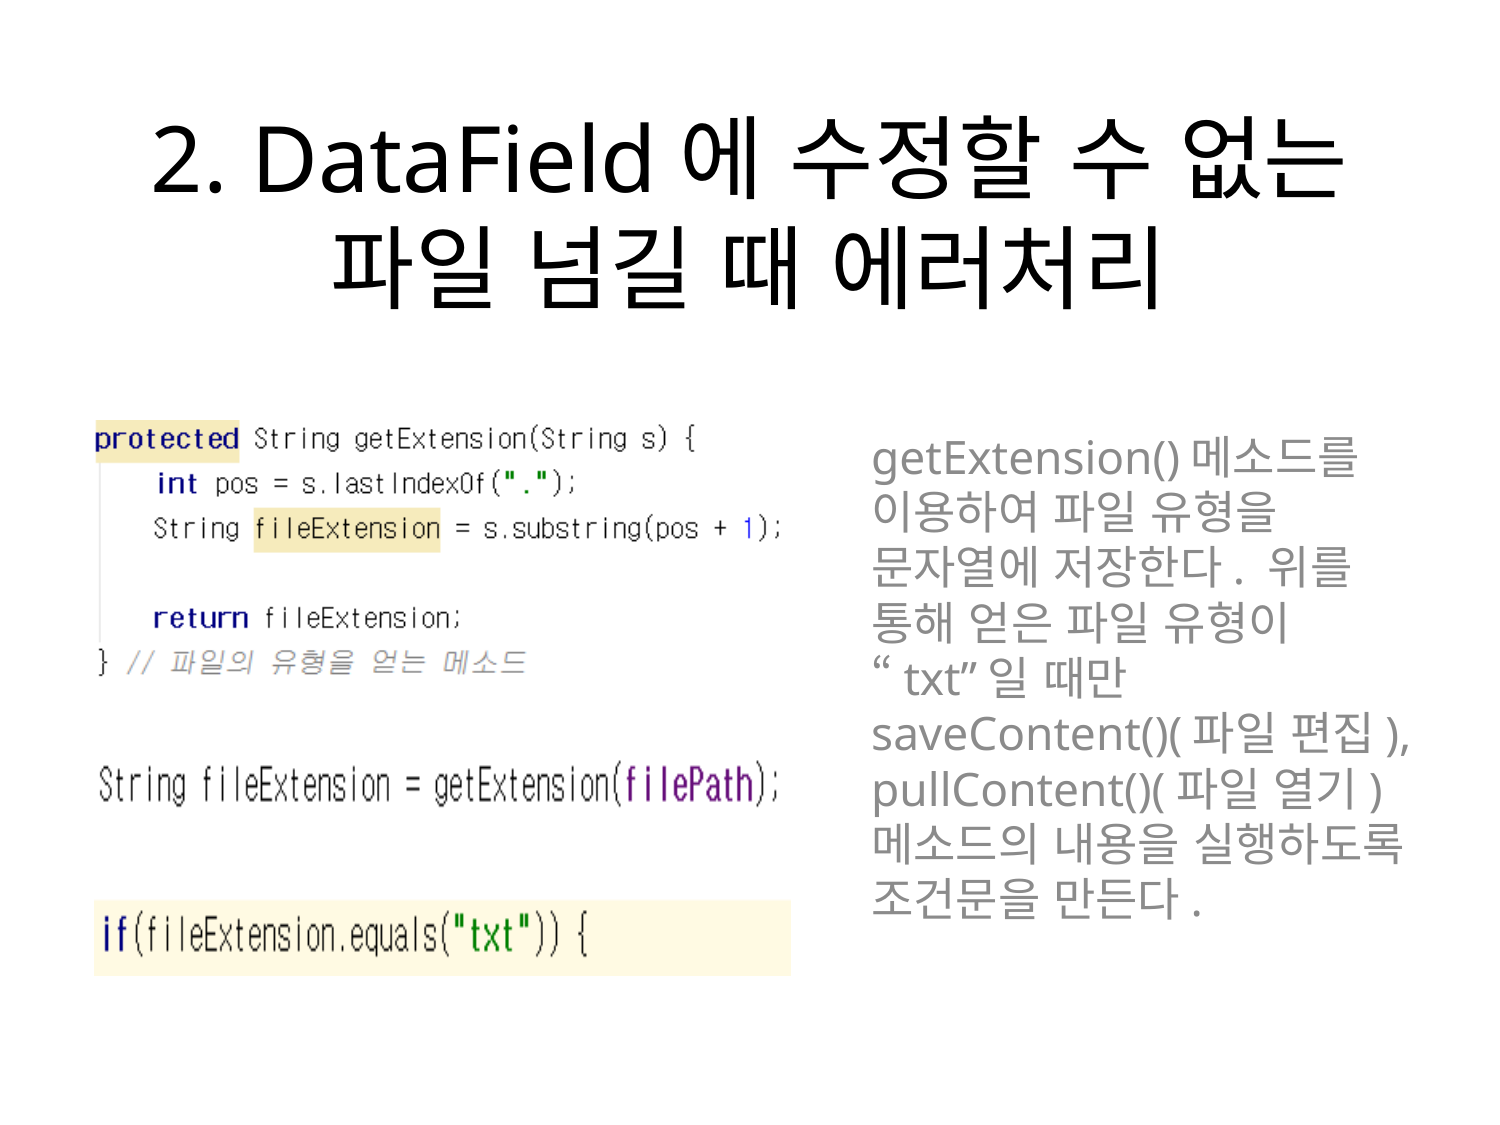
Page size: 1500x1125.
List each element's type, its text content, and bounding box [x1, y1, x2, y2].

subtitle getExtension()메소드를 이용하여 파일 유형을 문자열에 저장한다. 위를 통해 얻은 파일 유형이 “txt”일 때만 saveContent()(파일 편집), pullContent()(파일 열기)메소드의 내용을 실행하도록 조건문을 만든다. [856, 420, 1436, 976]
title 2. DataField에 수정할 수 없는 파일 넘길 때 에러처리 [112, 90, 1388, 332]
picture [92, 420, 791, 681]
picture [93, 751, 791, 977]
